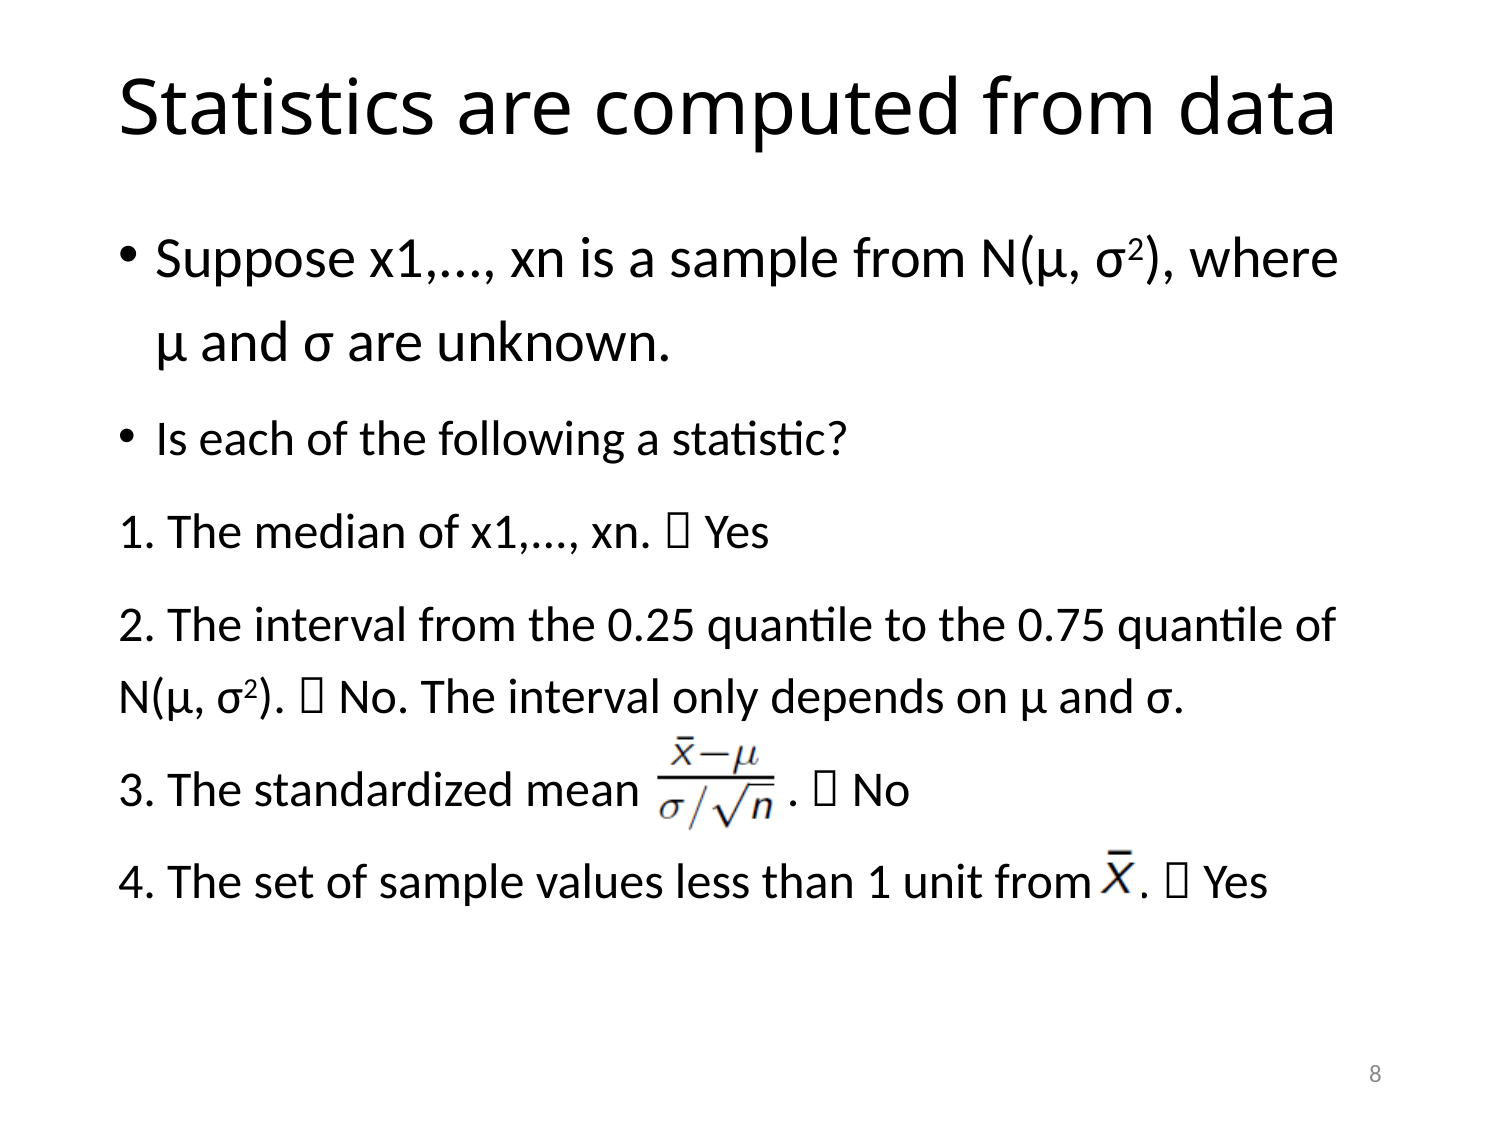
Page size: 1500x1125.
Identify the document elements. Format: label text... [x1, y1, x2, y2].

list Suppose x1,..., xn is a sample from N(μ, σ2), where μ and σ are unknown. Is each of the following a statistic? 1. The median of x1,..., xn.  Yes 2. The interval from the 0.25 quantile to the 0.75 quantile of N(μ, σ2).  No. The interval only depends on μ and σ. 3. The standardized mean .  No 4. The set of sample values less than 1 unit from .  Yes [103, 197, 1397, 972]
slide_number 8 [1059, 1042, 1397, 1103]
picture [1094, 839, 1142, 906]
title Statistics are computed from data [103, 59, 1397, 160]
picture [645, 727, 784, 838]
